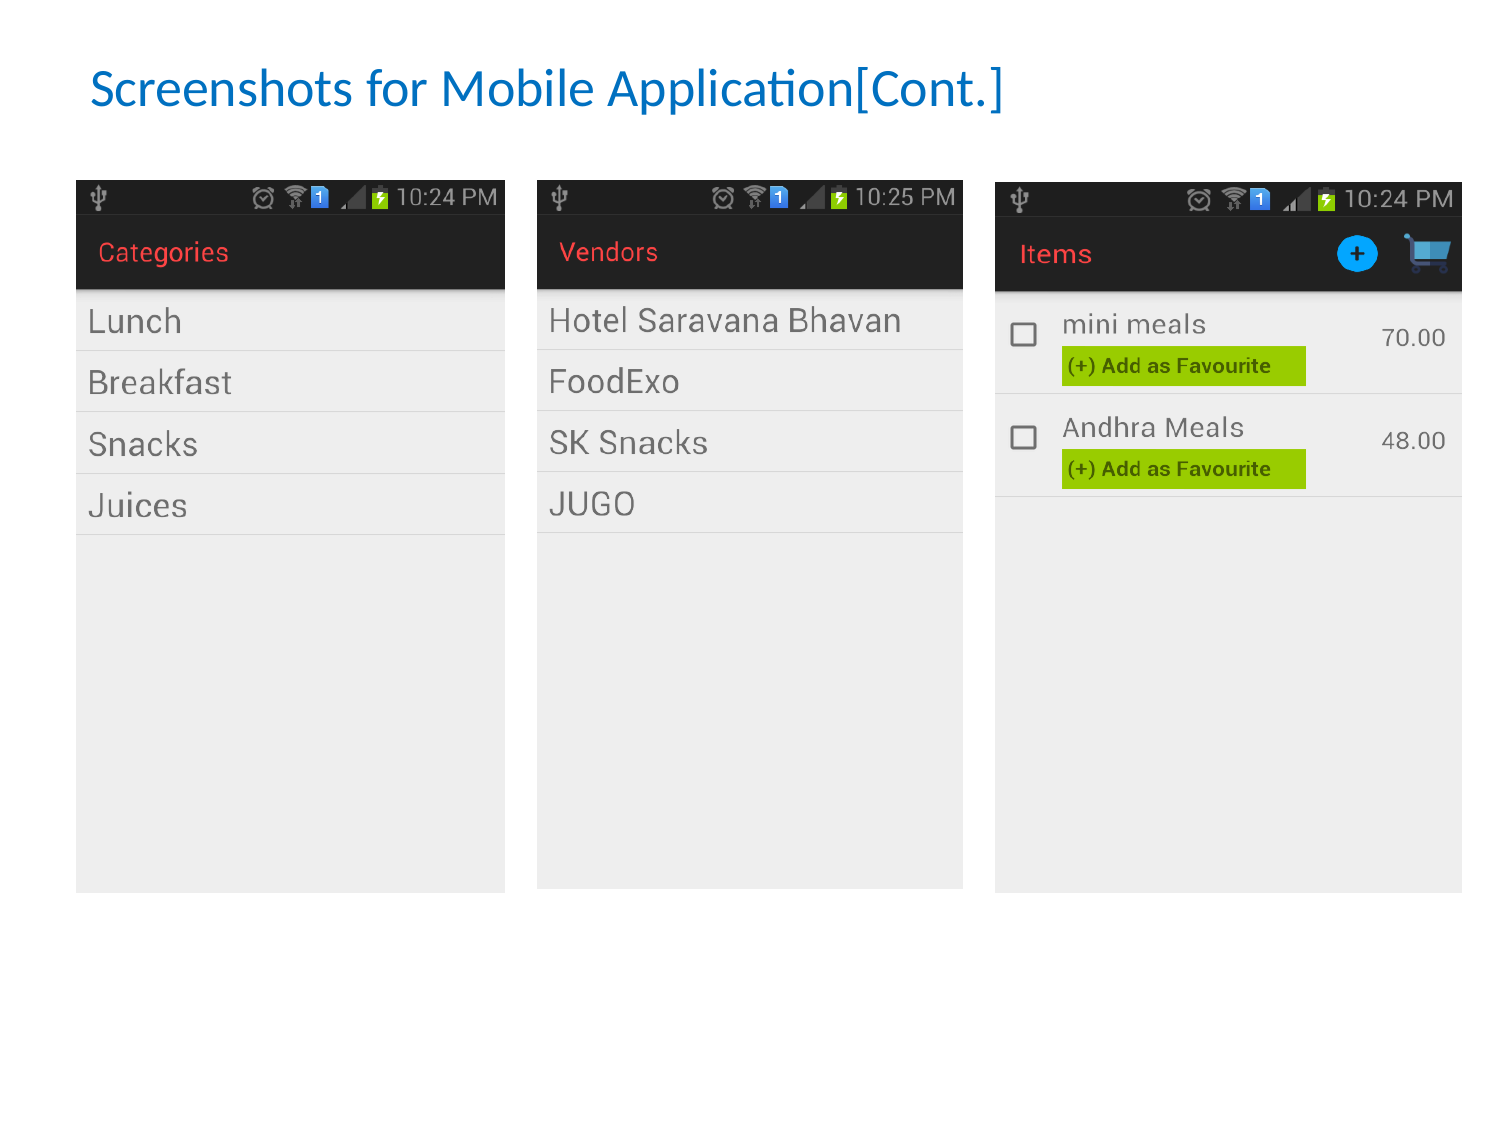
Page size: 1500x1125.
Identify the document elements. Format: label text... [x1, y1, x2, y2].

title Screenshots for Mobile Application[Cont.] [75, 45, 1425, 125]
picture [995, 182, 1462, 894]
picture [76, 180, 505, 894]
picture [537, 180, 963, 889]
